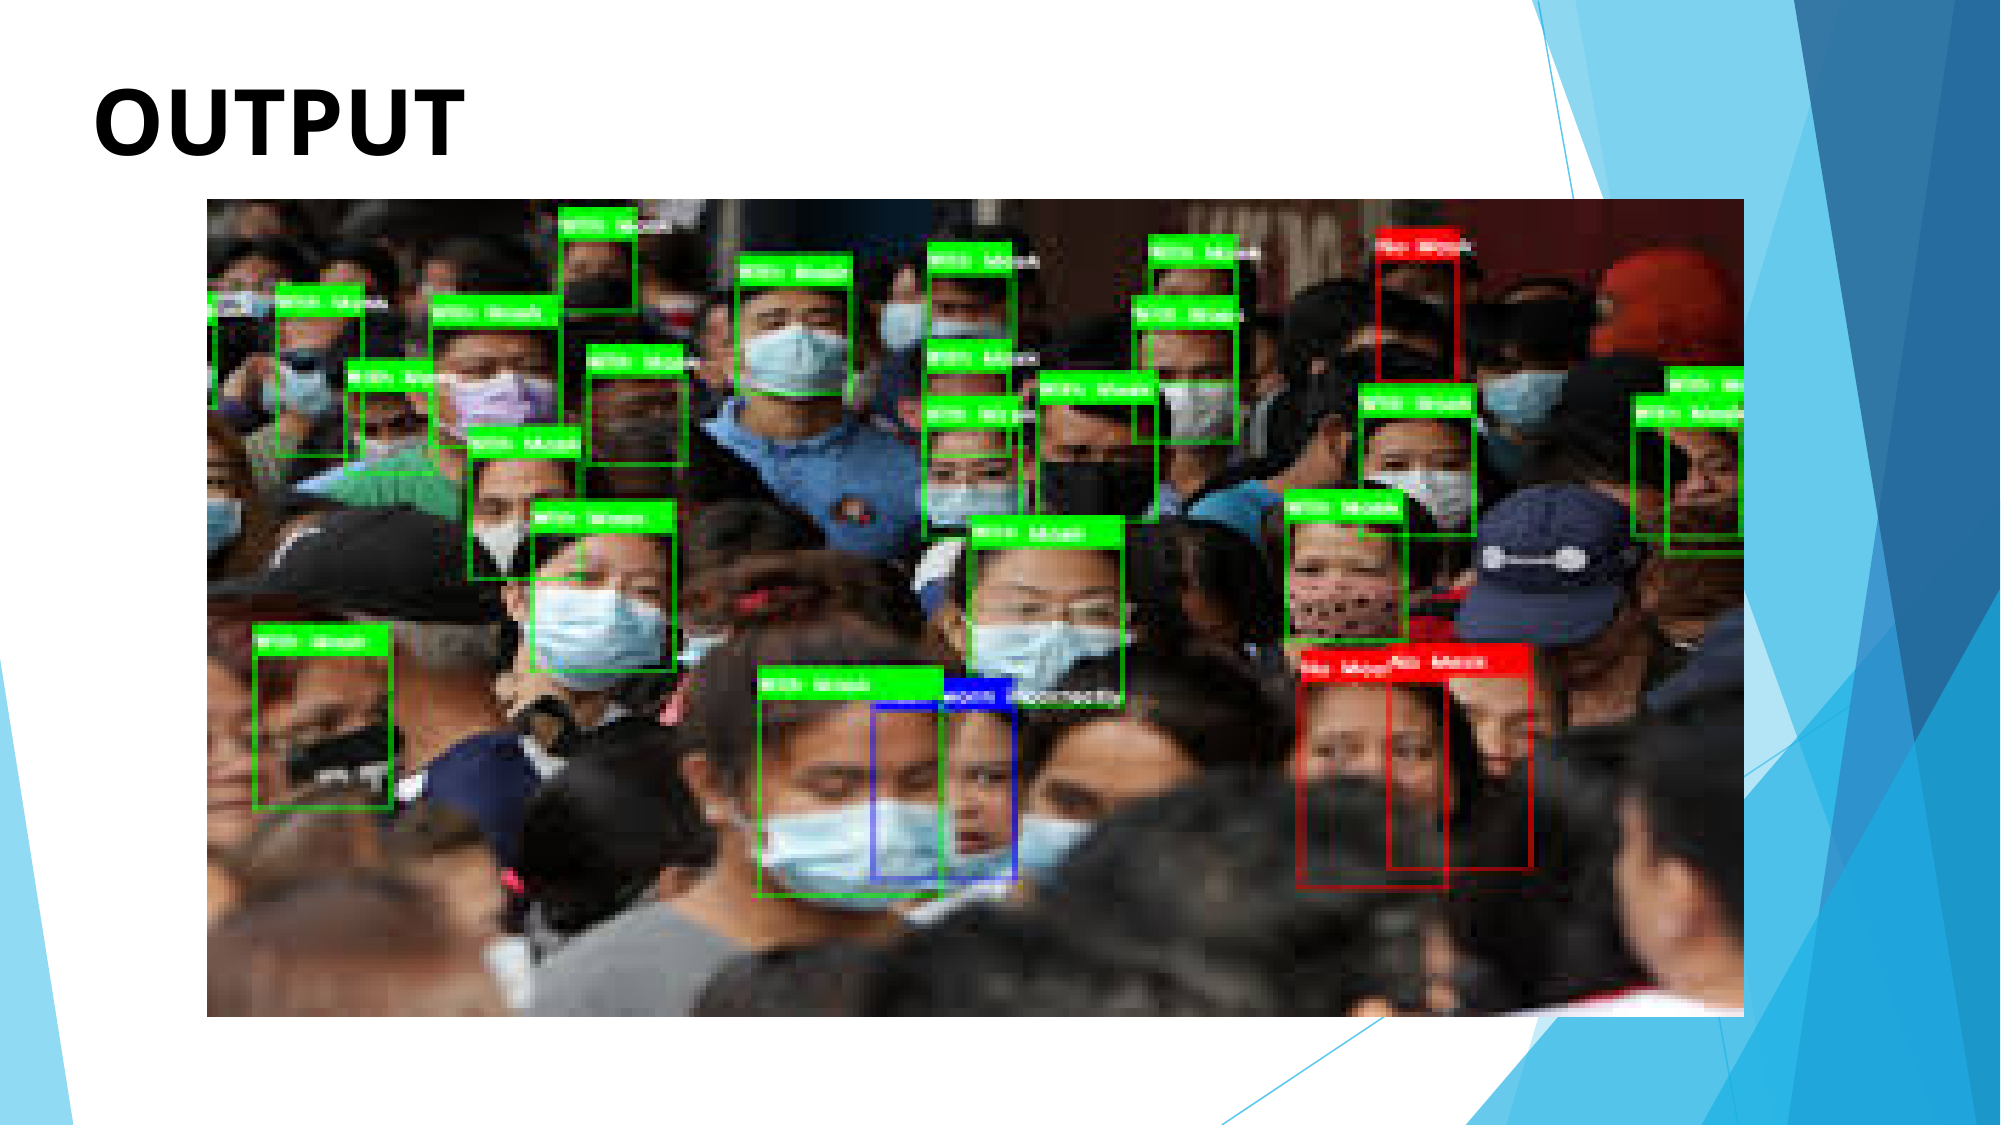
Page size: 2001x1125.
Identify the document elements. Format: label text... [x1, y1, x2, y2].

picture [207, 199, 1745, 1017]
title OUTPUT [91, 63, 1694, 252]
